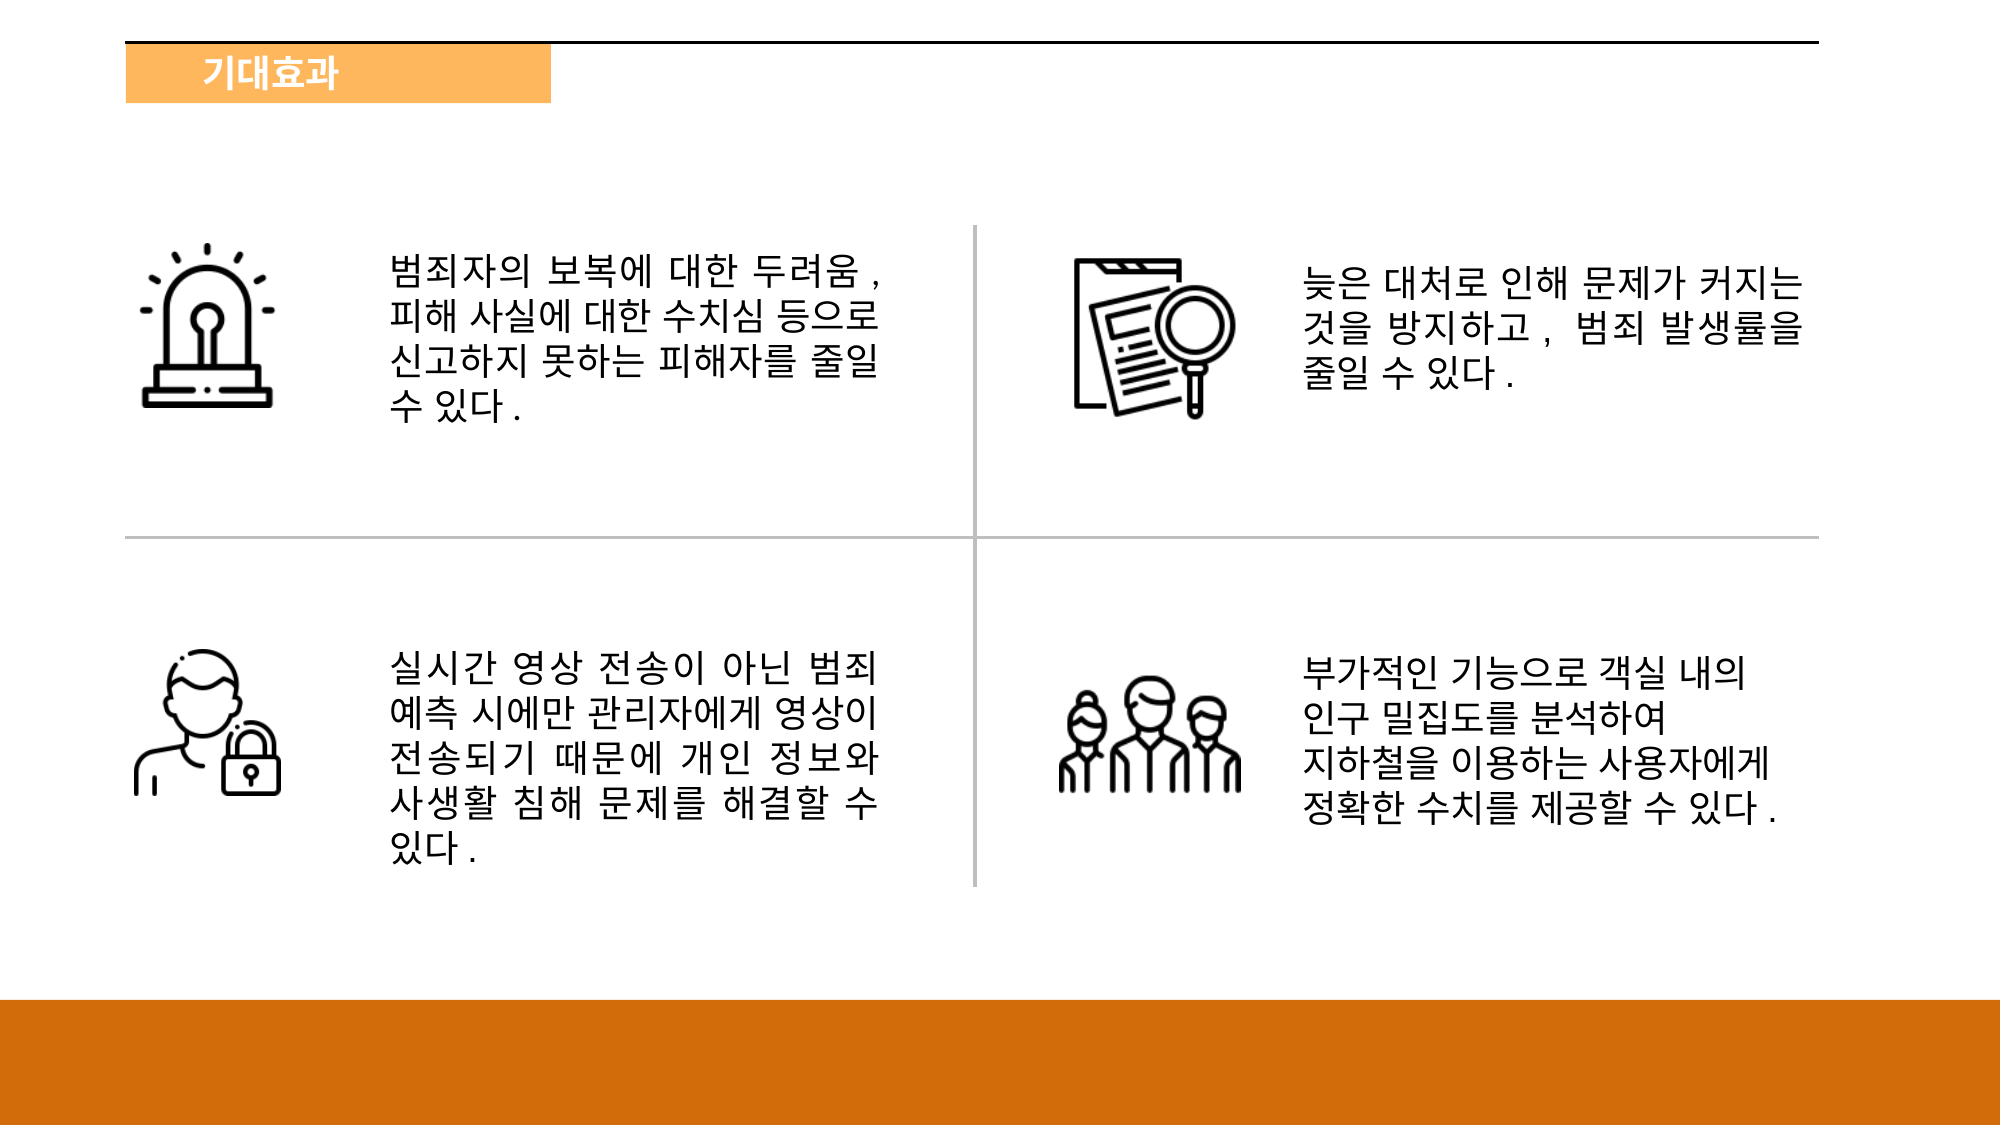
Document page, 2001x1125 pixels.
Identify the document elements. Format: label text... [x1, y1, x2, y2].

picture [134, 649, 281, 797]
text_box 실시간 영상 전송이 아닌 범죄 예측 시에만 관리자에게 영상이 전송되기 때문에 개인 정보와 사생활 침해 문제를 해결할 수 있다. [374, 637, 895, 878]
picture [1059, 643, 1241, 826]
picture [124, 243, 290, 408]
text_box 부가적인 기능으로 객실 내의 인구 밀집도를 분석하여 지하철을 이용하는 사용자에게 정확한 수치를 제공할 수 있다. [1287, 643, 1820, 838]
picture [1069, 253, 1241, 425]
text_box 늦은 대처로 인해 문제가 커지는 것을 방지하고, 범죄 발생률을 줄일 수 있다. [1287, 252, 1820, 403]
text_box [125, 42, 1820, 104]
text_box 범죄자의 보복에 대한 두려움, 피해 사실에 대한 수치심 등으로 신고하지 못하는 피해자를 줄일 수 있다. [374, 240, 895, 436]
text_box [0, 999, 2000, 1125]
